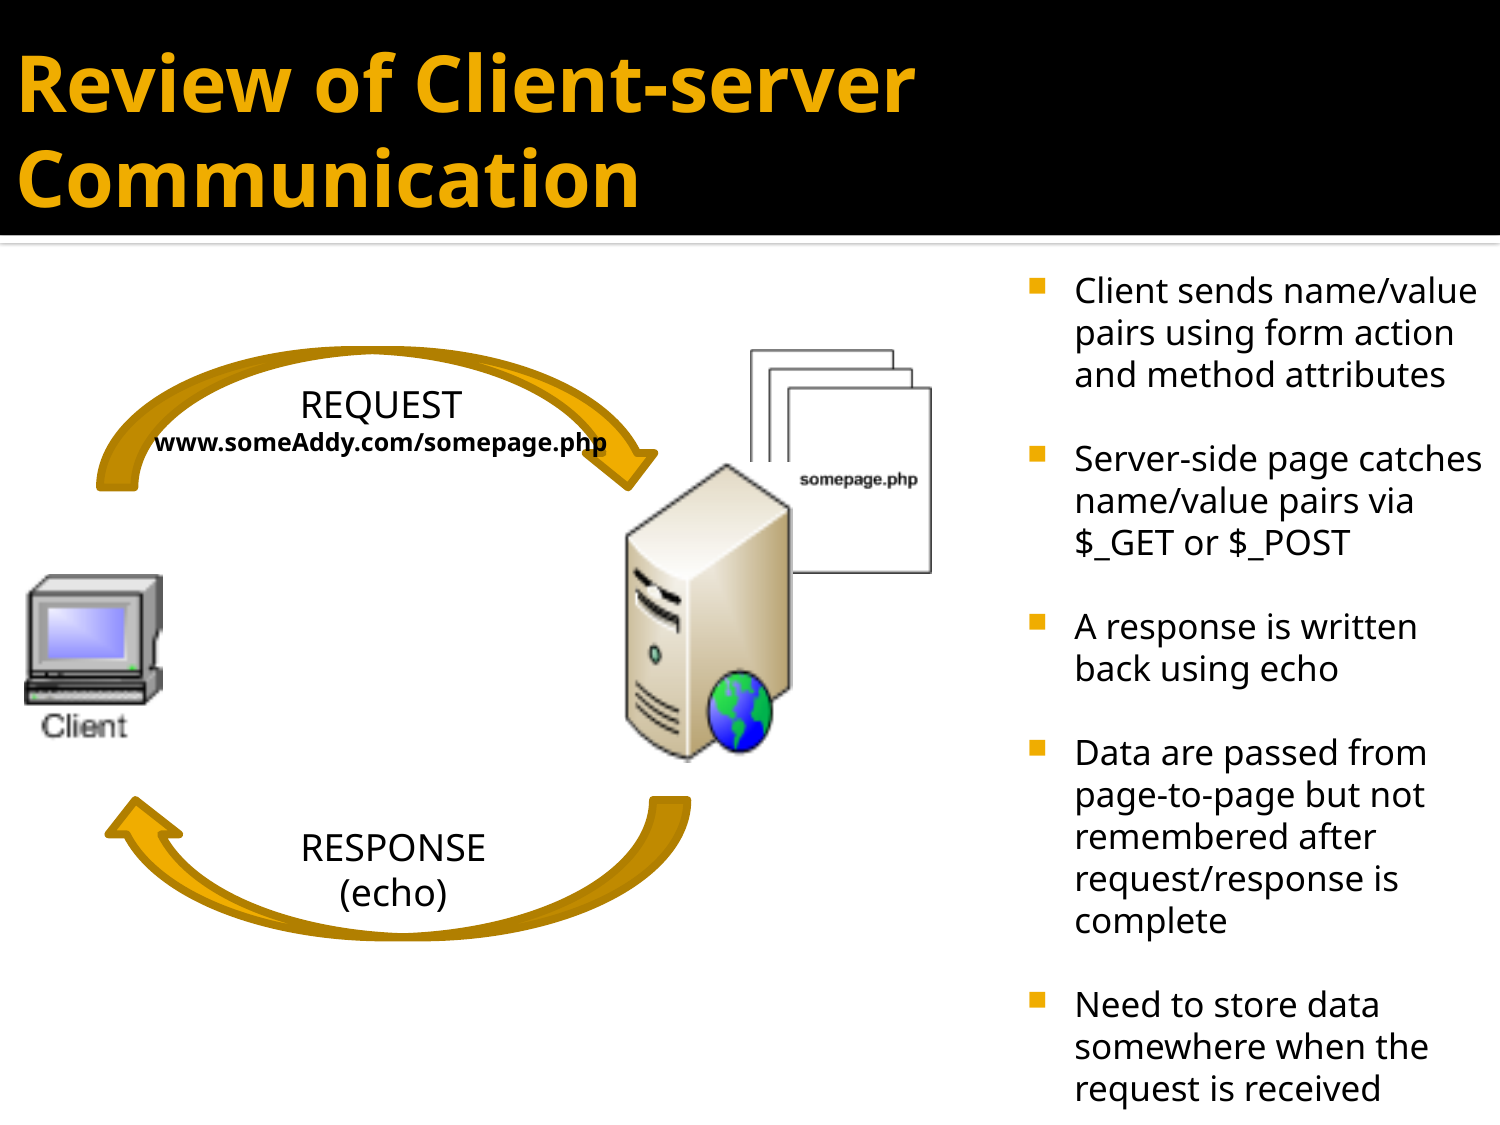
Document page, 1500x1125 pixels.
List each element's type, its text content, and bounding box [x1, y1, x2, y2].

text_box REQUEST www.someAddy.com/somepage.php [96, 346, 659, 492]
picture [24, 574, 163, 750]
list Client sends name/value pairs using form action and method attributes Server-side page catches name/value pairs via $_GET or $_POST A response is written back using echo Data are passed from page-to-page but not remembered after request/response is complete Need to store data somewhere when the request is received [999, 253, 1500, 1125]
picture [624, 349, 932, 763]
text_box RESPONSE (echo) [104, 796, 692, 942]
title Review of Client-server Communication [0, 25, 1500, 231]
